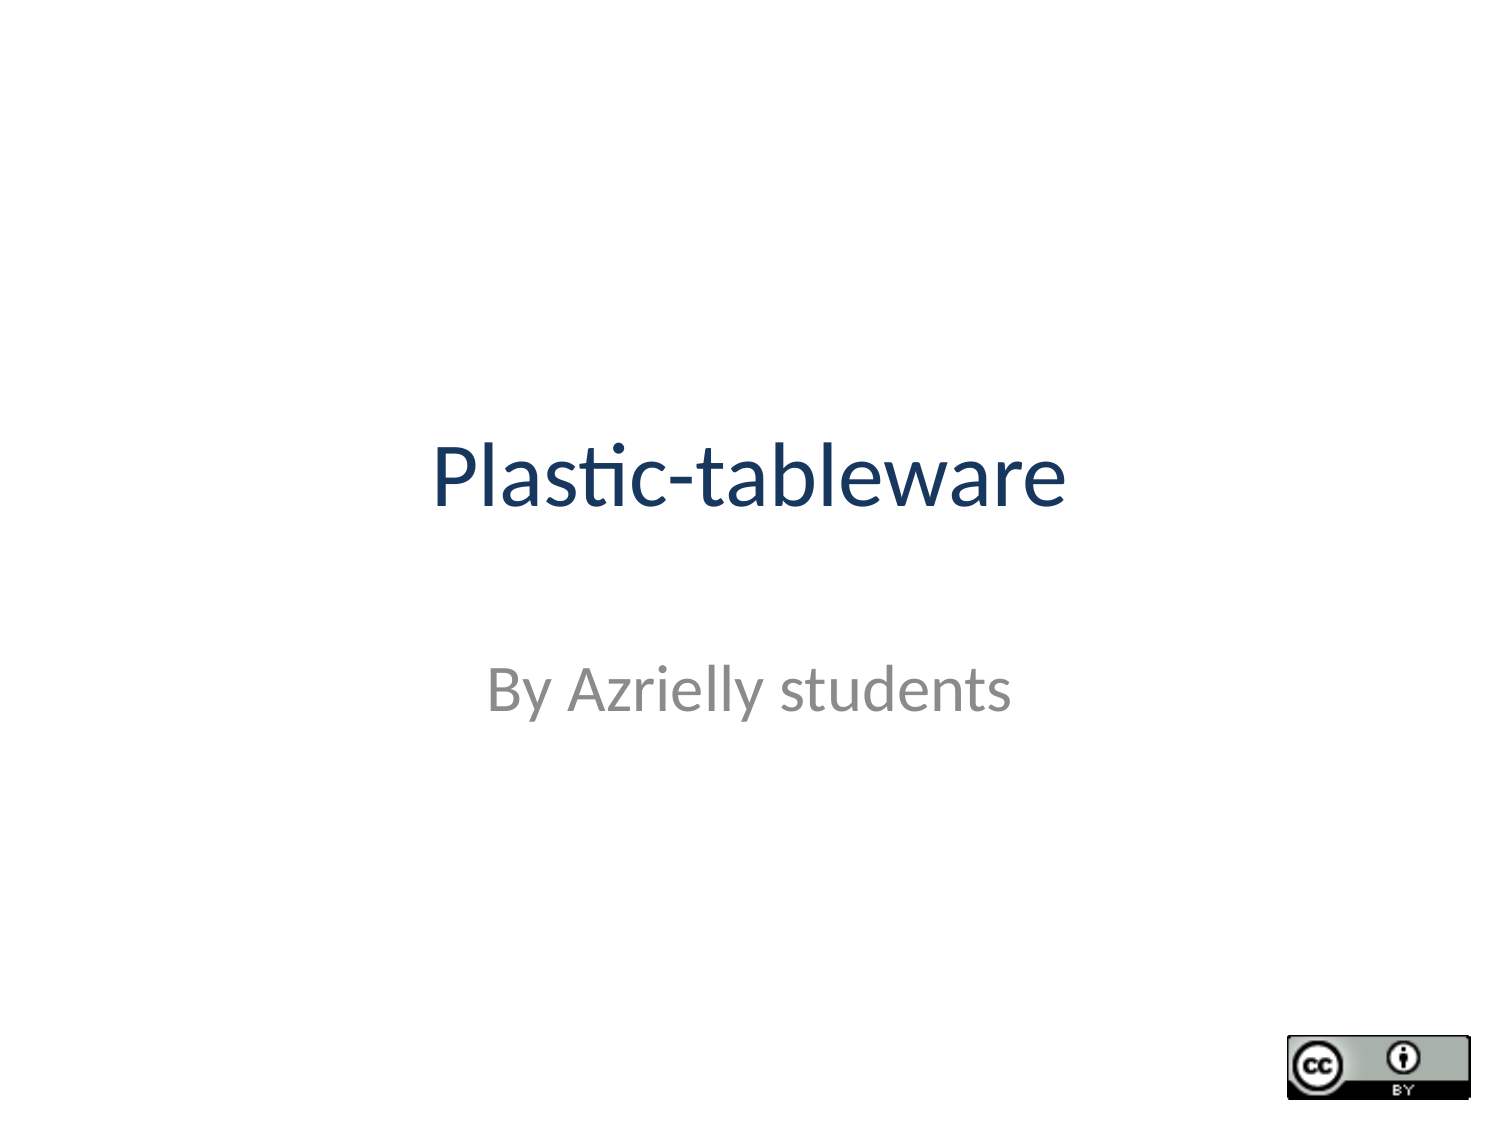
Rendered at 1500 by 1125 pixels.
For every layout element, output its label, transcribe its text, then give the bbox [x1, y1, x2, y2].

subtitle By Azrielly students [225, 637, 1275, 925]
picture [1287, 1035, 1471, 1100]
title Plastic-tableware [112, 349, 1388, 591]
